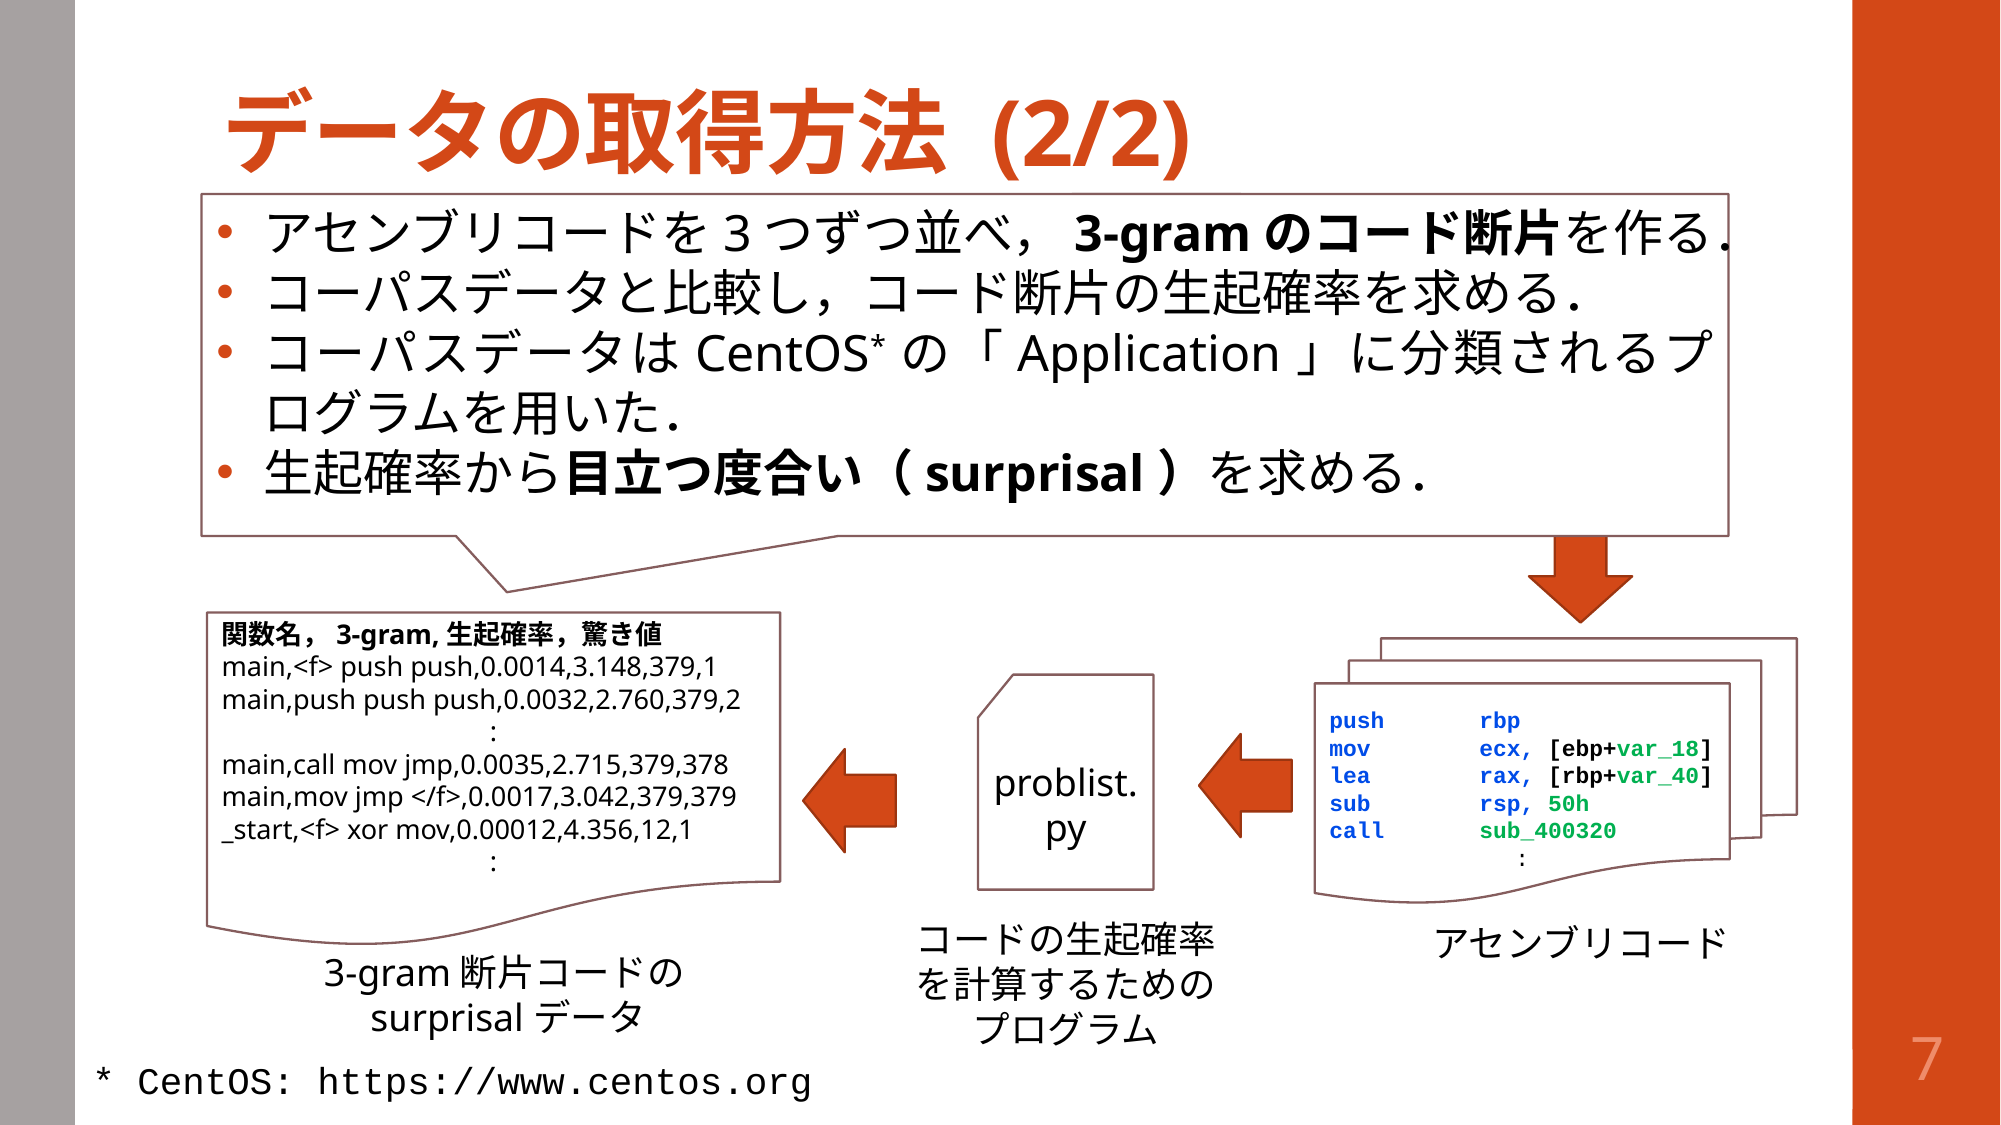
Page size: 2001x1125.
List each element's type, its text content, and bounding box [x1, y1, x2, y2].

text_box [176, 193, 1798, 1061]
text_box * CentOS: https://www.centos.org [77, 1049, 1853, 1110]
title データの取得方法 (2/2) [206, 48, 1797, 190]
slide_number 7 [1852, 1012, 2000, 1110]
